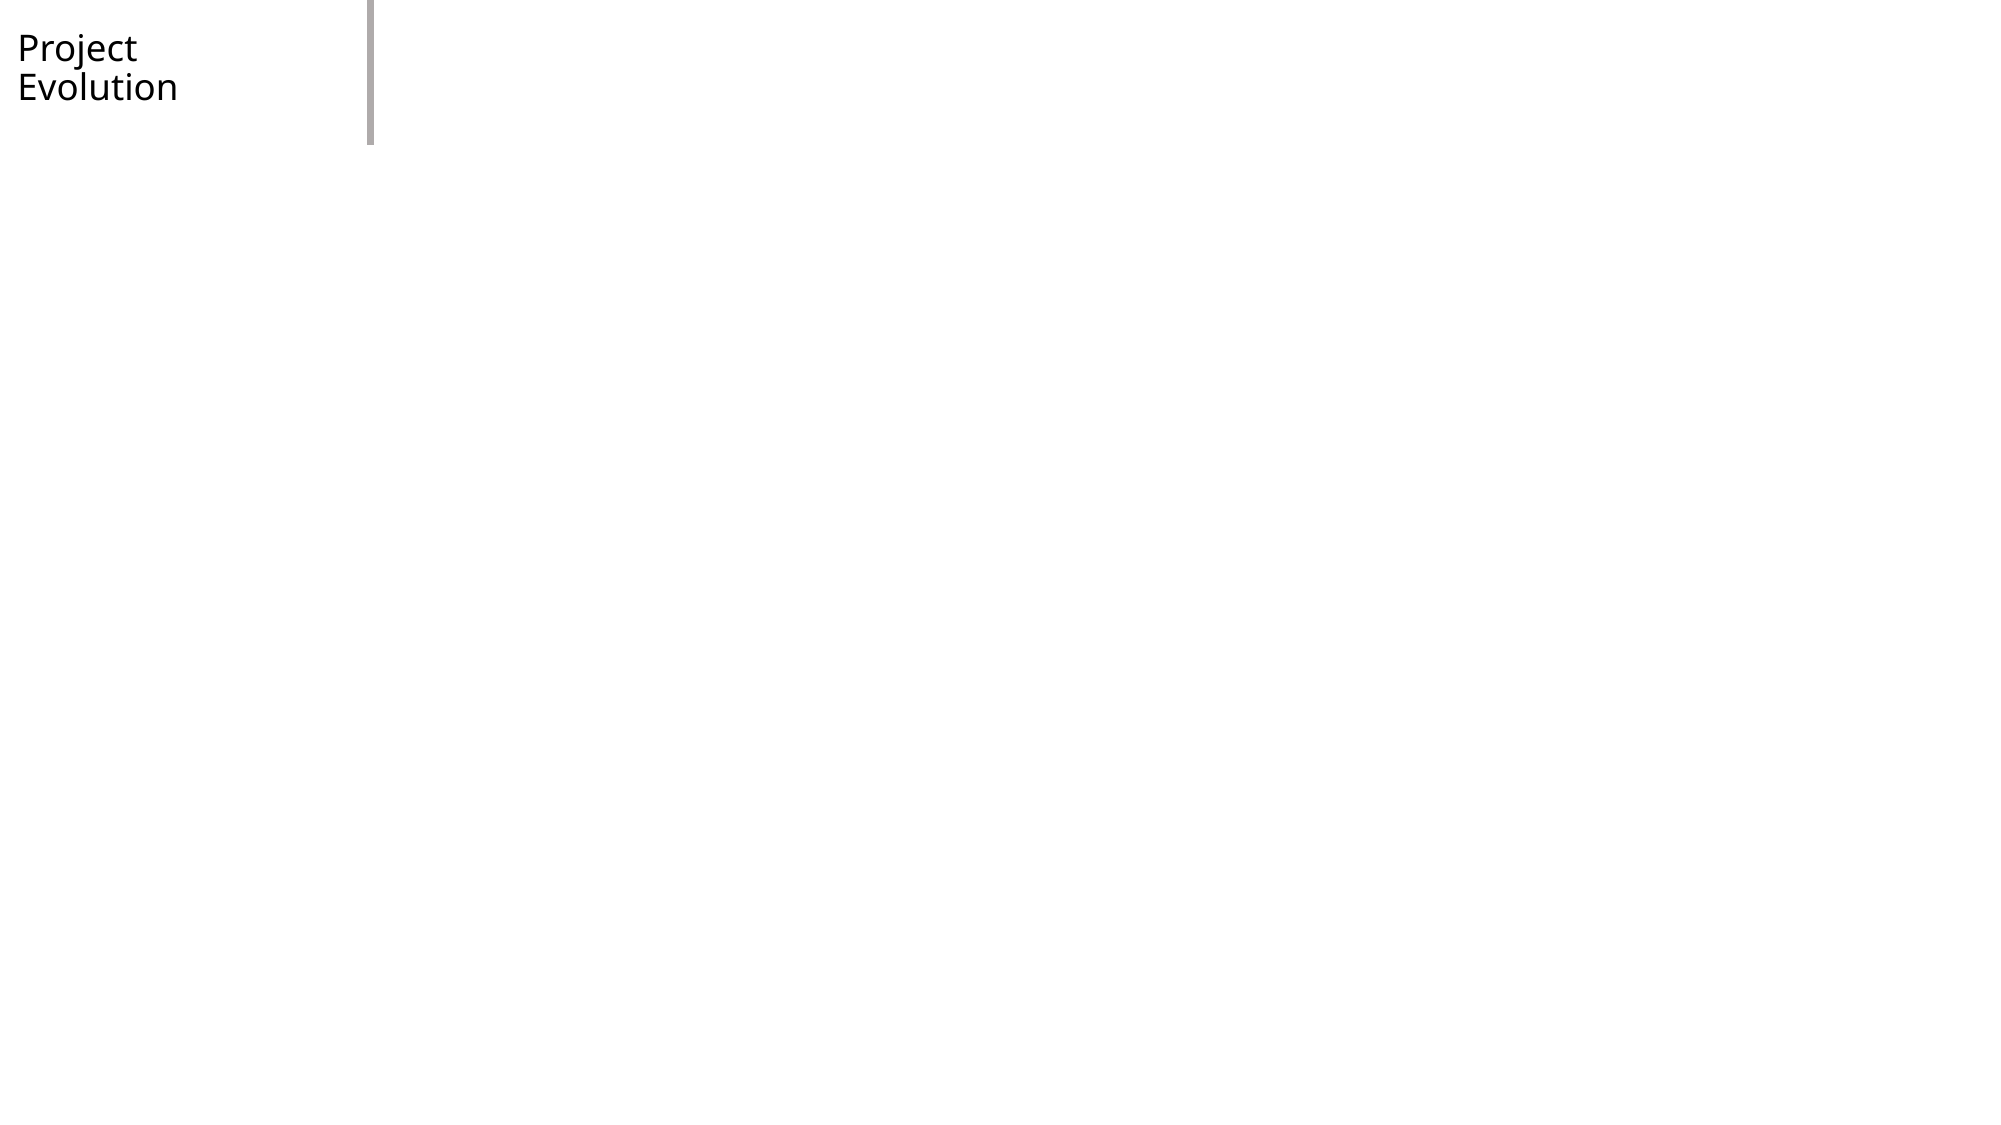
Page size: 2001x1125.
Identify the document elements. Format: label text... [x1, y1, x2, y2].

title Project Evolution [2, 21, 367, 117]
